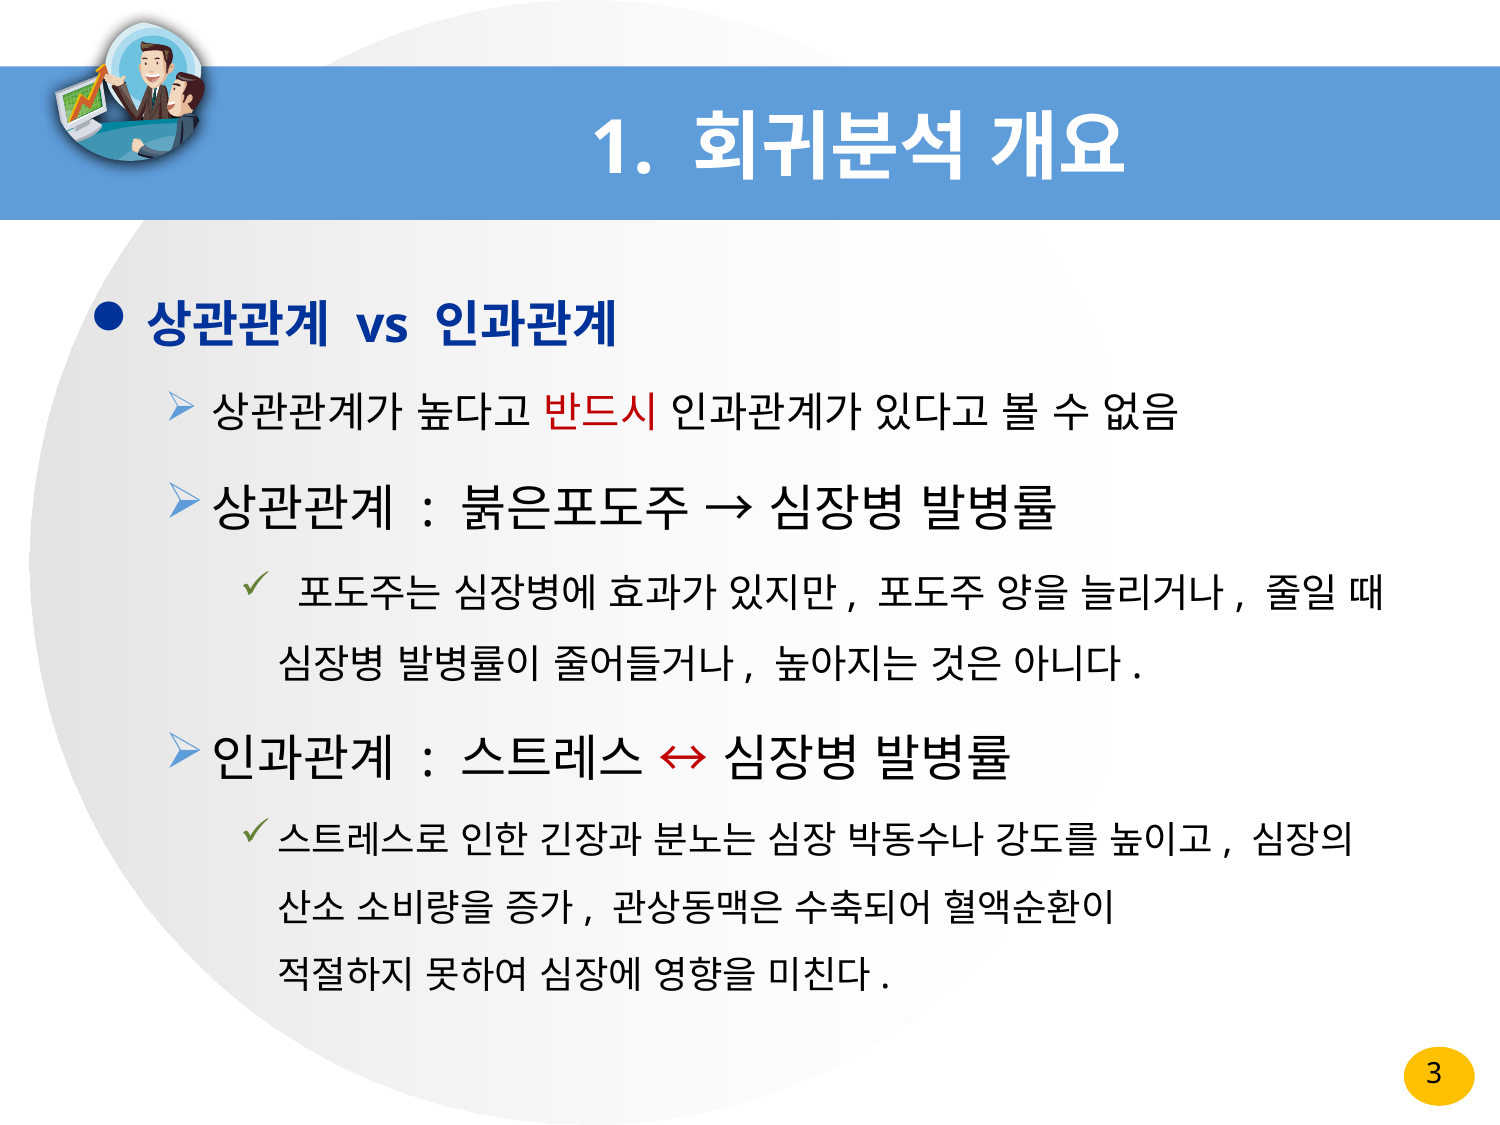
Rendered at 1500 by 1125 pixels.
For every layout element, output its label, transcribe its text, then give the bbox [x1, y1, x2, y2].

slide_number 3 [1368, 1046, 1500, 1090]
title 1. 회귀분석 개요 [218, 87, 1500, 200]
list 상관관계 vs 인과관계 상관관계가 높다고 반드시 인과관계가 있다고 볼 수 없음 상관관계 : 붉은포도주 → 심장병 발병률 포도주는 심장병에 효과가 있지만, 포도주 양을 늘리거나, 줄일 때 심장병 발병률이 줄어들거나, 높아지는 것은 아니다. 인과관계 : 스트레스 ↔ 심장병 발병률 스트레스로 인한 긴장과 분노는 심장 박동수나 강도를 높이고, 심장의 산소 소비량을 증가, 관상동맥은 수축되어 혈액순환이 적절하지 못하여 심장에 영향을 미친다. [75, 255, 1432, 1018]
